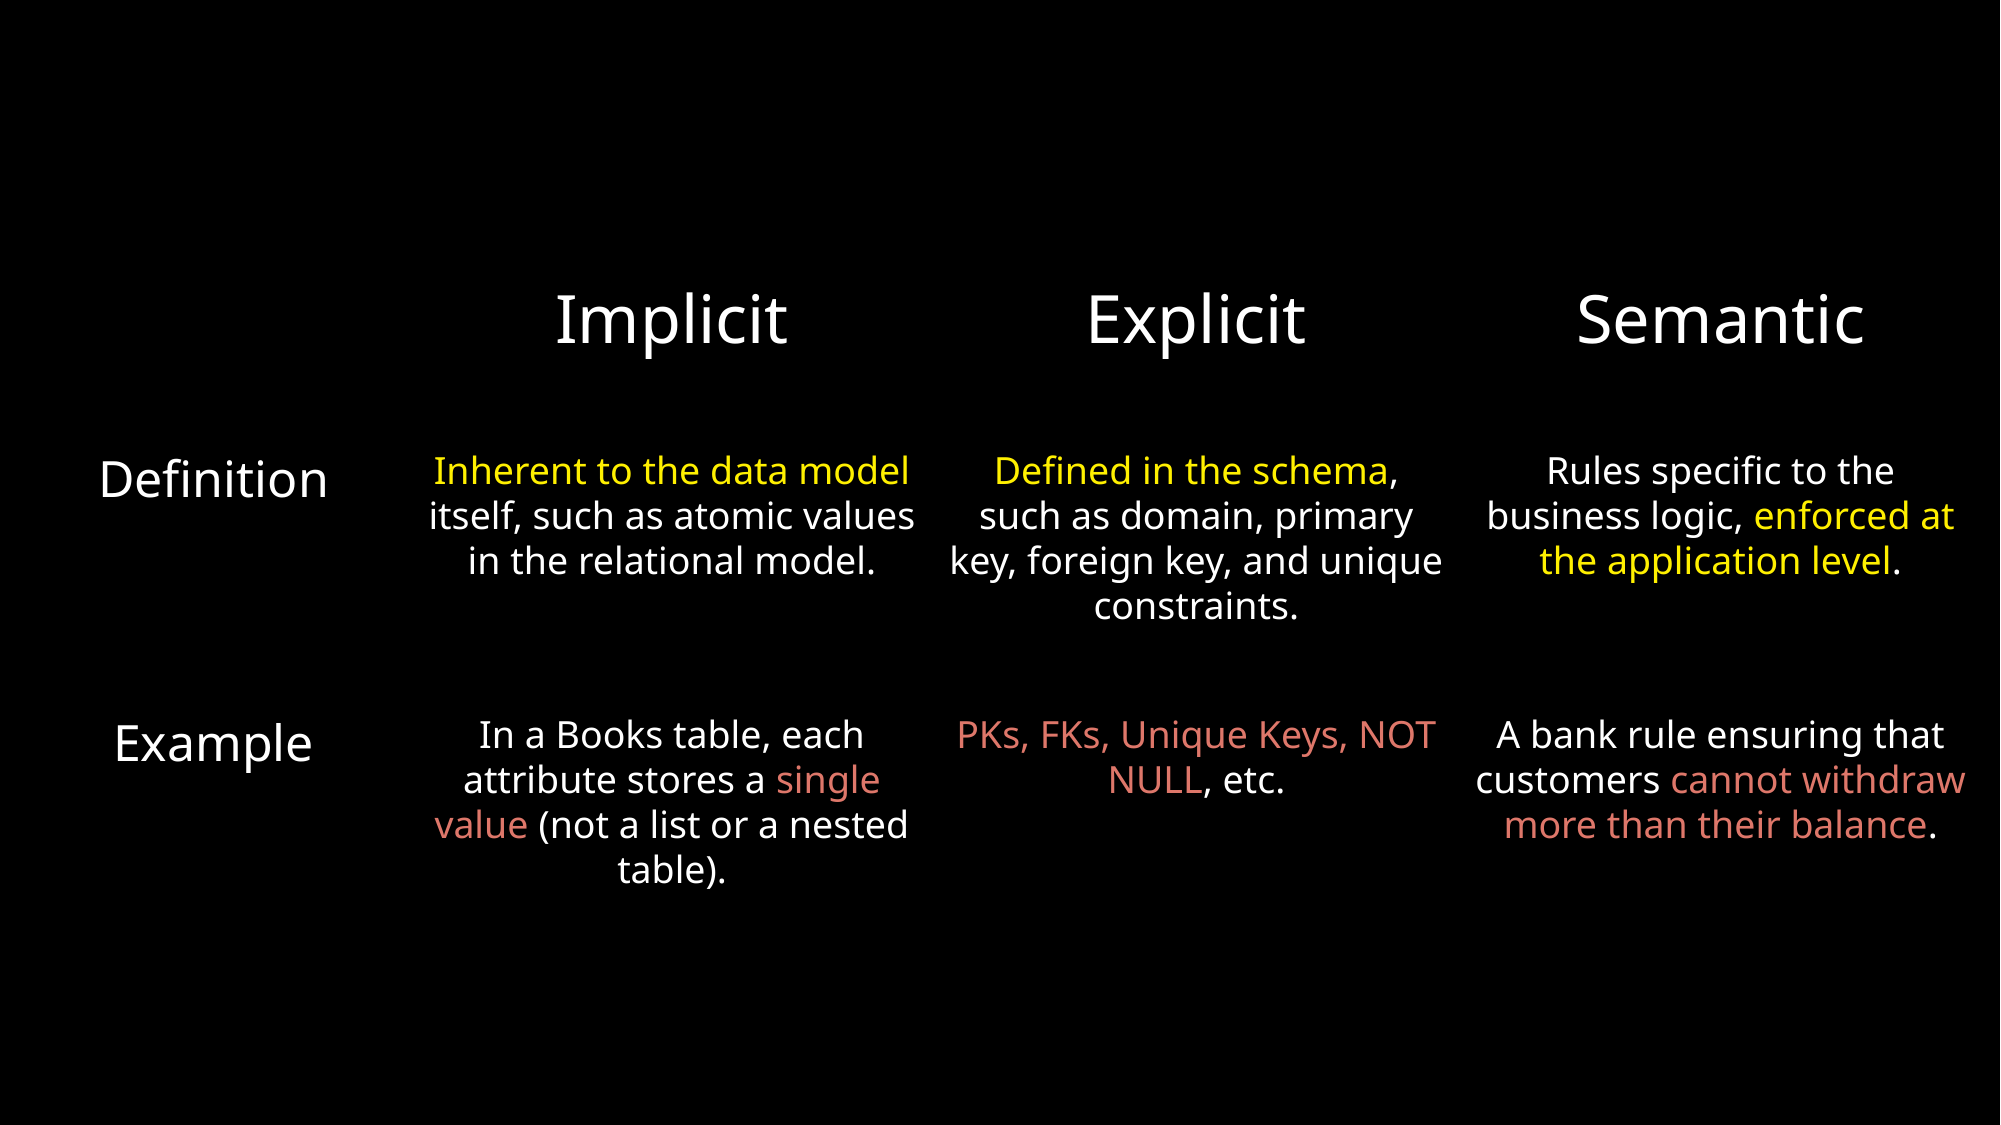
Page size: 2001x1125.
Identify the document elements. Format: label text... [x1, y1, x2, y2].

text_box A bank rule ensuring that customers cannot withdraw more than their balance. [1458, 703, 1983, 854]
text_box Explicit [934, 269, 1458, 365]
text_box PKs, FKs, Unique Keys, NOT NULL, etc. [934, 703, 1458, 809]
text_box Example [17, 703, 409, 779]
text_box In a Books table, each attribute stores a single value (not a list or a nested table). [409, 703, 935, 899]
text_box Definition [17, 439, 409, 515]
text_box Inherent to the data model itself, such as atomic values in the relational model. [409, 439, 934, 590]
text_box Implicit [409, 269, 934, 365]
text_box Semantic [1458, 269, 1983, 365]
text_box Rules specific to the business logic, enforced at the application level. [1458, 439, 1983, 590]
text_box Defined in the schema, such as domain, primary key, foreign key, and unique constraints. [934, 439, 1459, 635]
